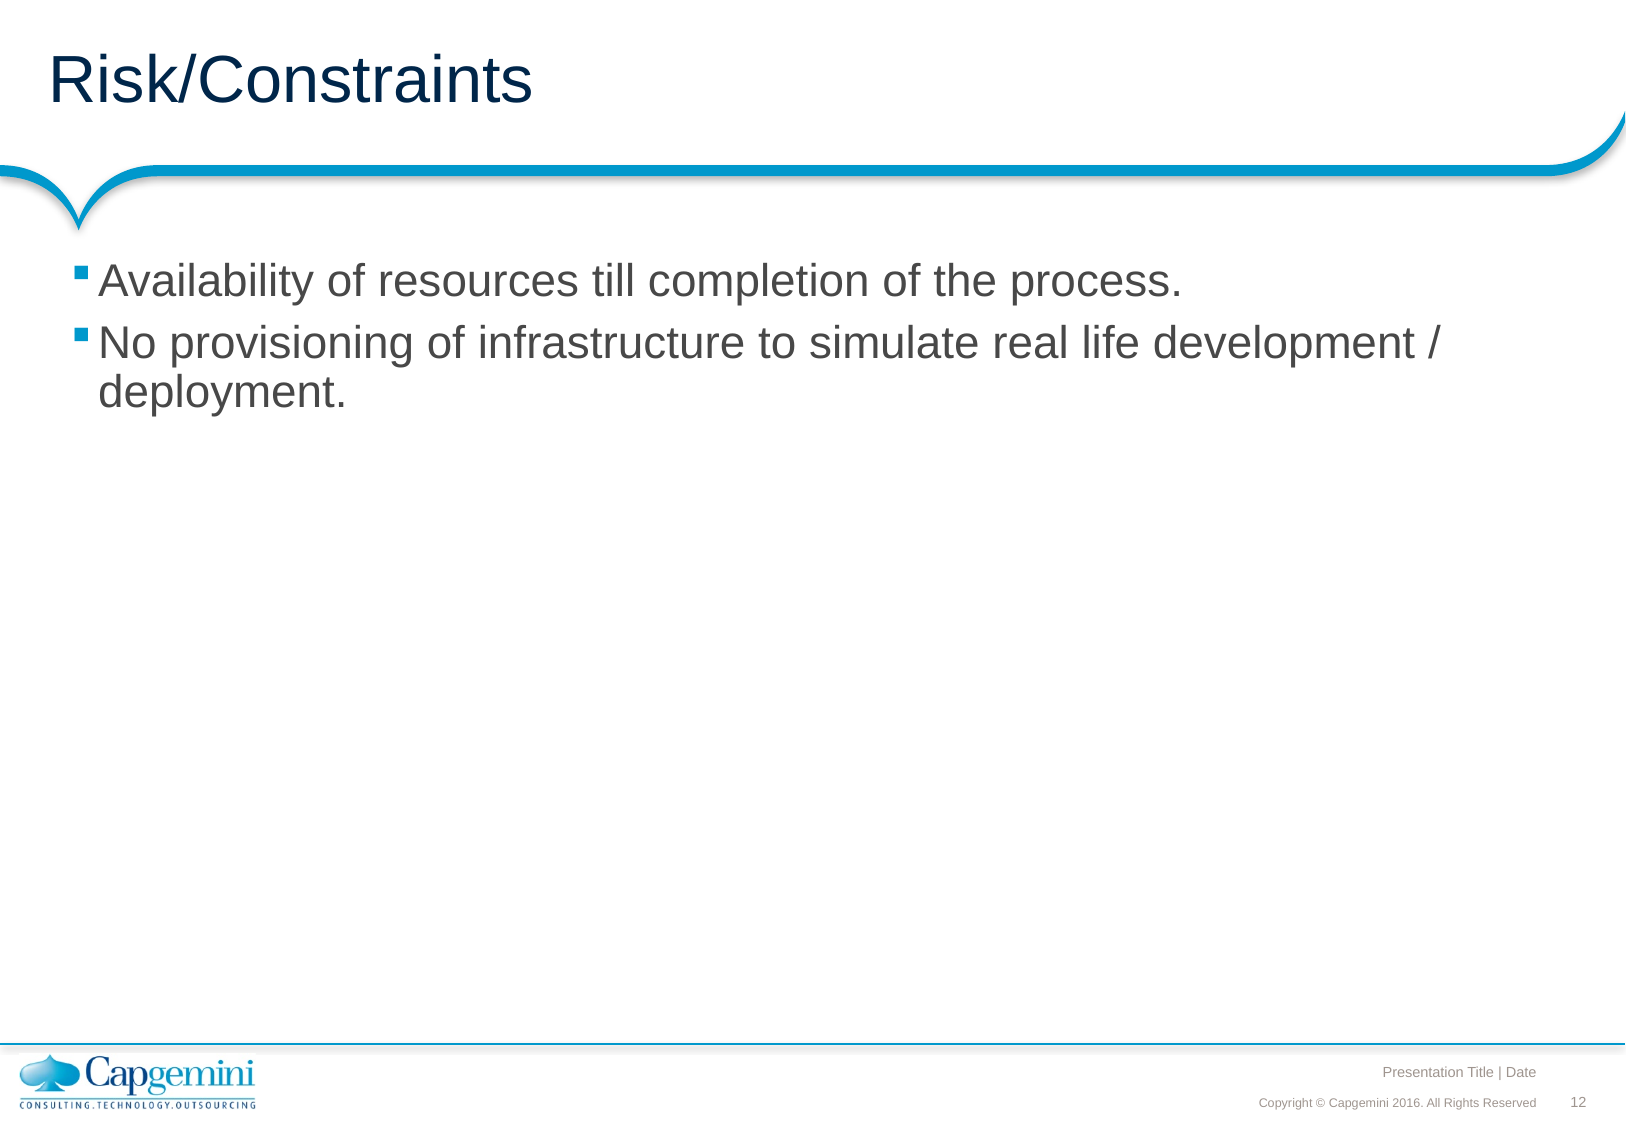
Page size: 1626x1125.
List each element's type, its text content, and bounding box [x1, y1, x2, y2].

list Availability of resources till completion of the process. No provisioning of infrastructure to simulate real life development / deployment. [53, 245, 1625, 1007]
title Risk/Constraints [0, 0, 1625, 165]
picture [19, 1053, 256, 1110]
